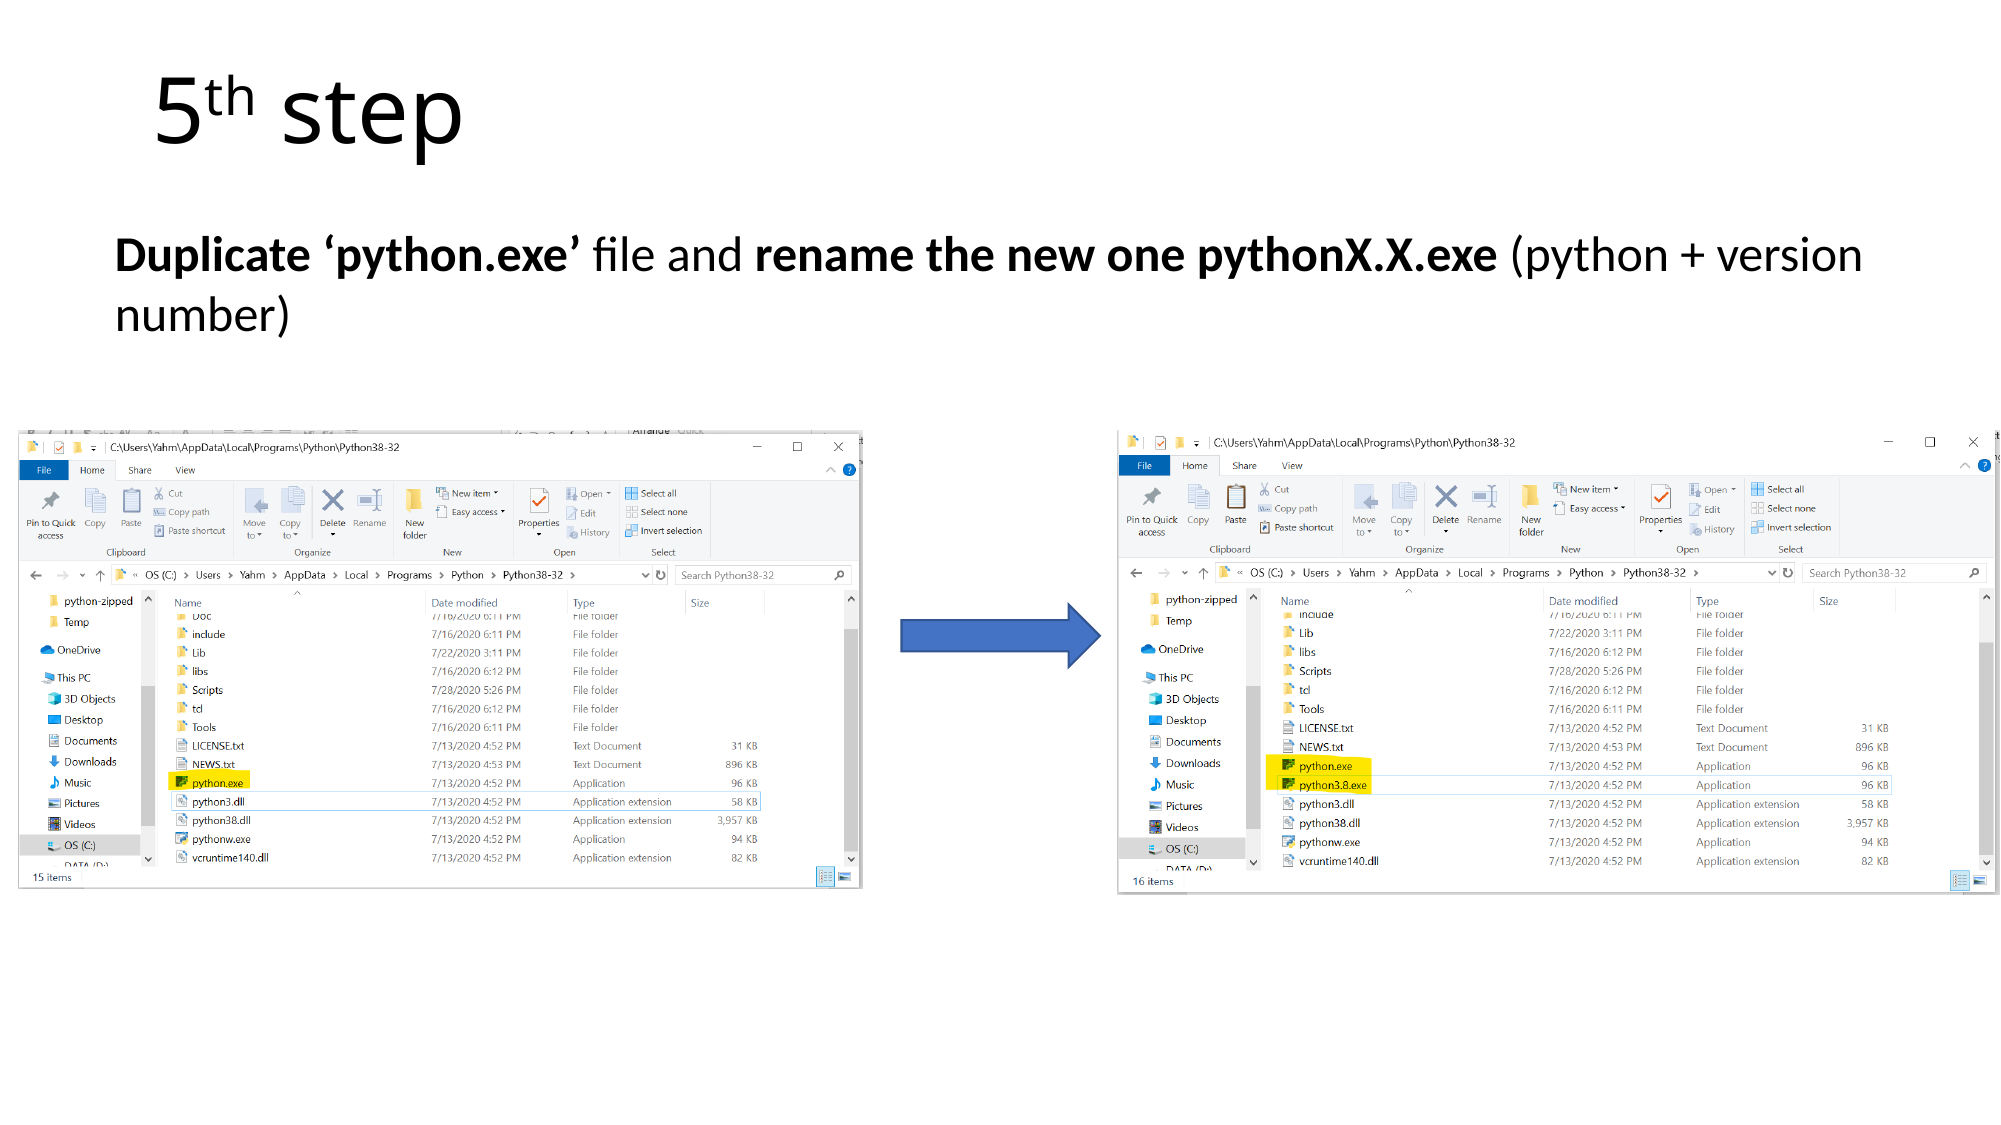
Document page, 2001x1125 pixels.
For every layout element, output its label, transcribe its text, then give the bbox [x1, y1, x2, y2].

picture [18, 430, 863, 890]
title 5th step [137, 59, 1863, 214]
picture [1117, 430, 2000, 895]
text_box [900, 602, 1102, 670]
text_box Duplicate ‘python.exe’ file and rename the new one pythonX.X.exe (python + version number) [99, 214, 1905, 349]
